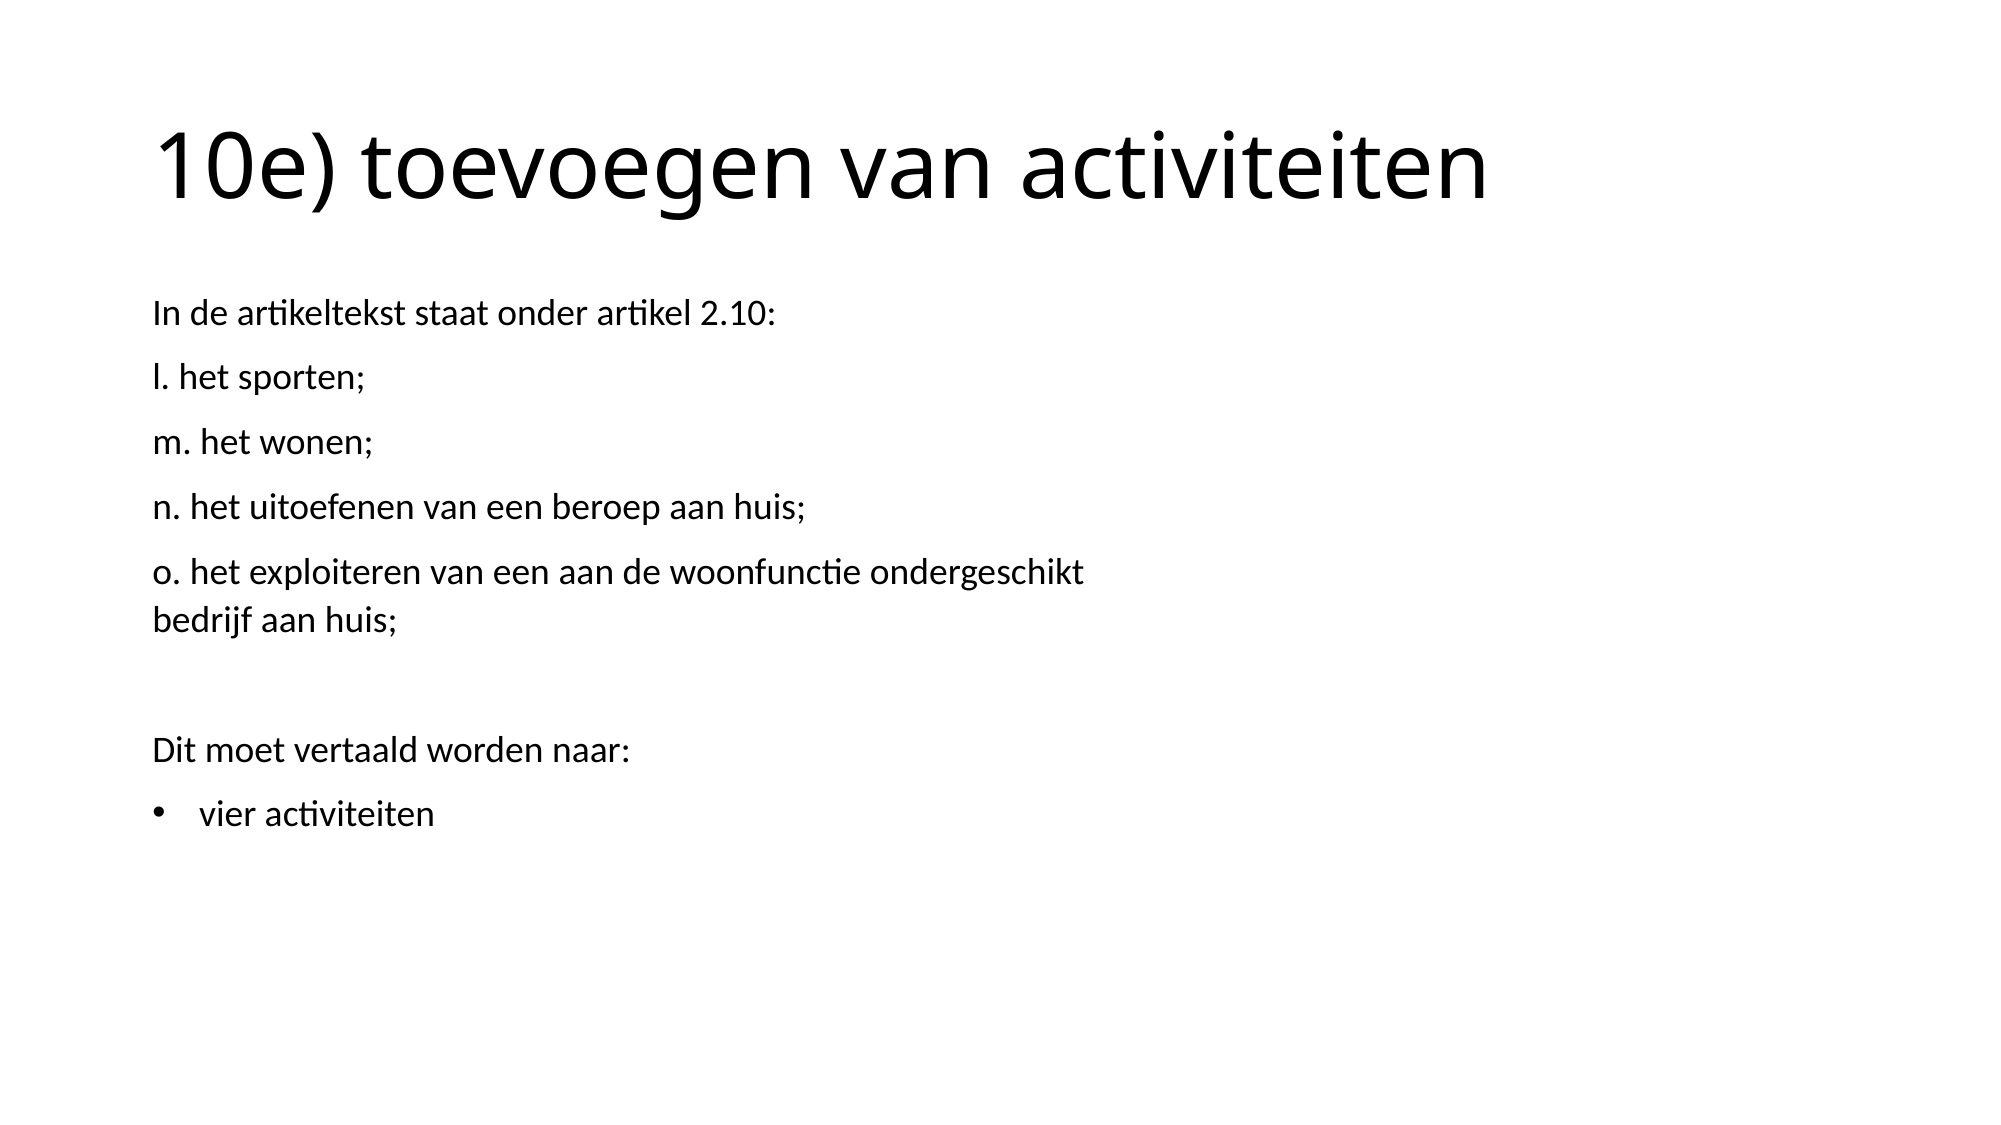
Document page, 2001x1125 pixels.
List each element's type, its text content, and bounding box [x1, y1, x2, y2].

title 10e) toevoegen van activiteiten [137, 59, 1863, 277]
text_box [137, 277, 1863, 992]
text_box In de artikeltekst staat onder artikel 2.10: l. het sporten; m. het wonen; n. het uitoefenen van een beroep aan huis; o. het exploiteren van een aan de woonfunctie ondergeschikt bedrijf aan huis; Dit moet vertaald worden naar: vier activiteiten [137, 277, 1138, 907]
